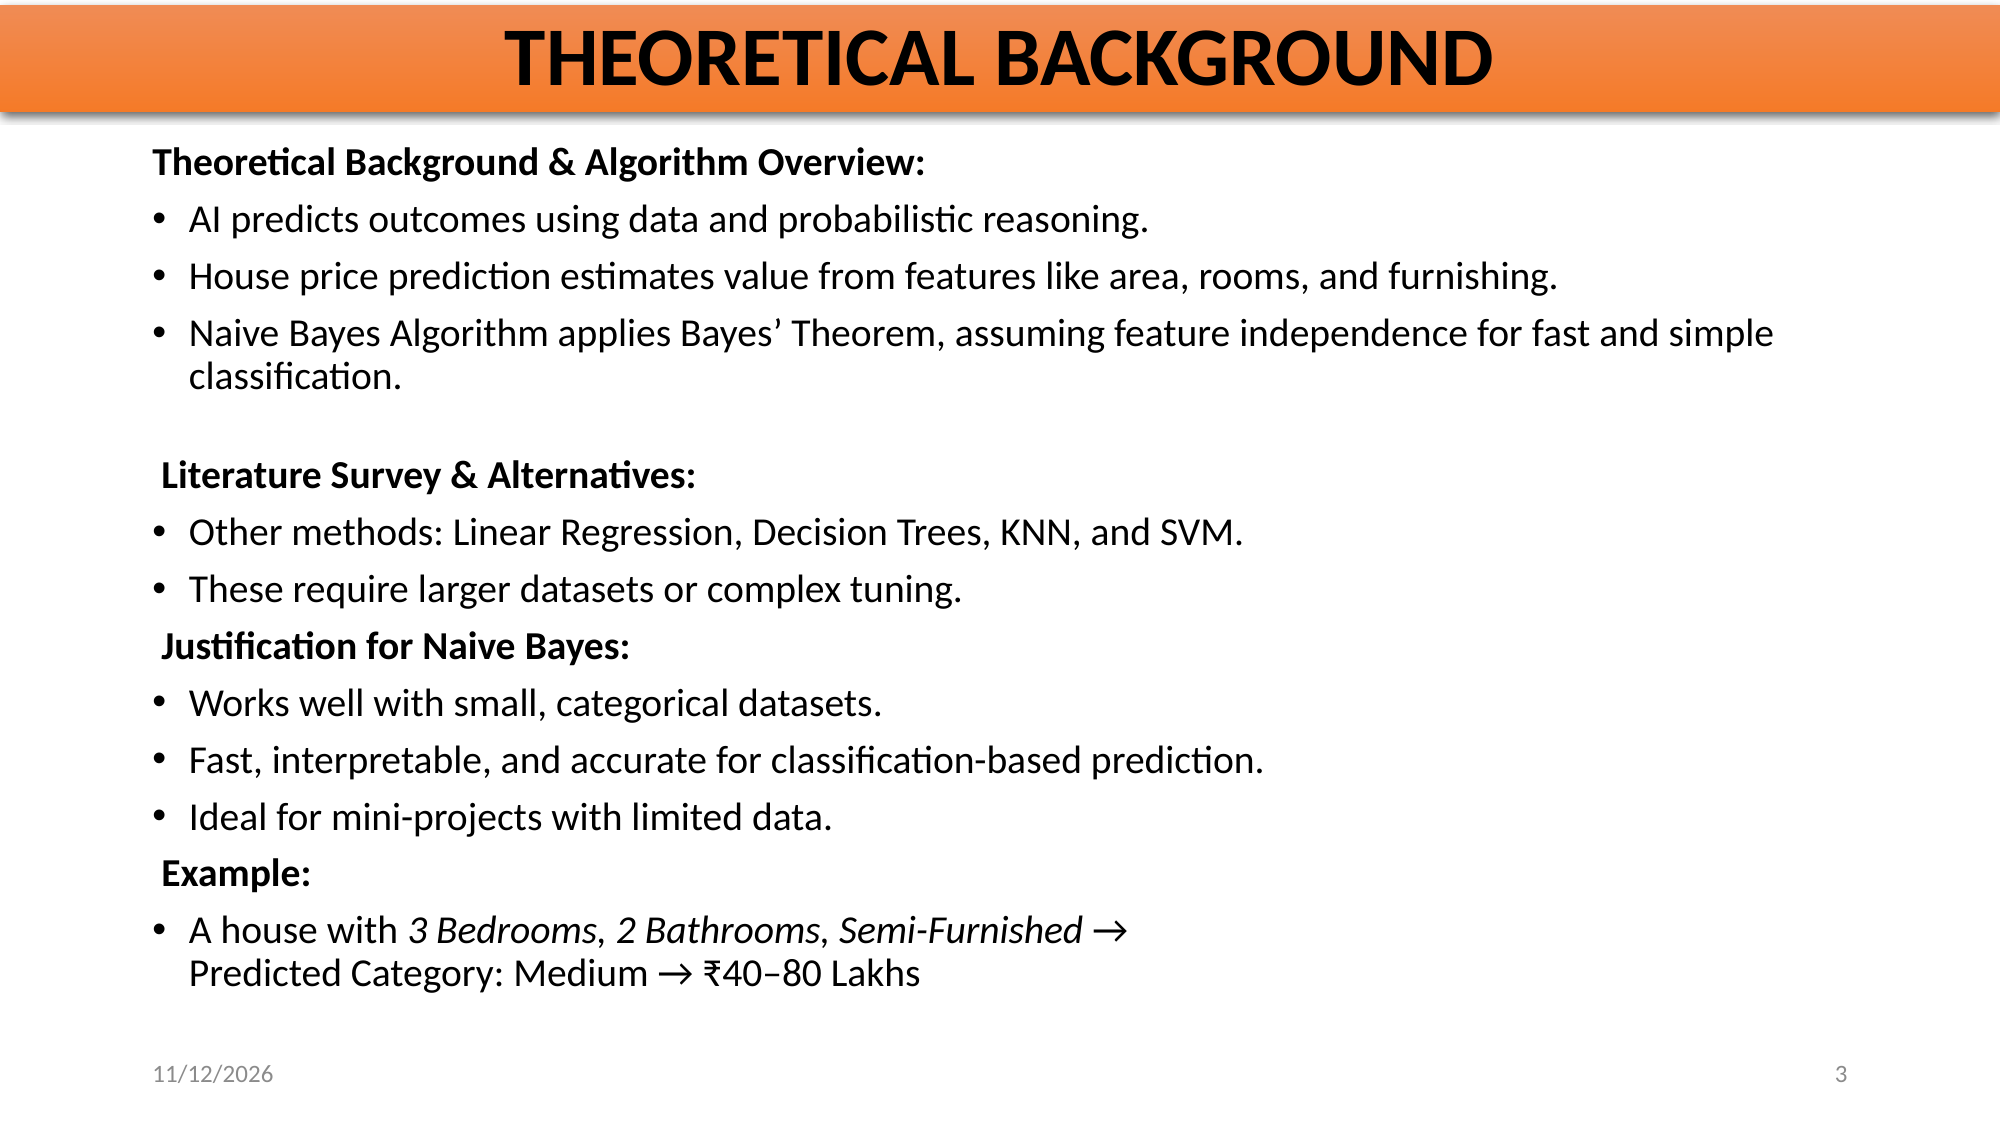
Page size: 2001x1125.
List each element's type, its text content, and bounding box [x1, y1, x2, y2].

list Theoretical Background & Algorithm Overview: AI predicts outcomes using data and probabilistic reasoning. House price prediction estimates value from features like area, rooms, and furnishing. Naive Bayes Algorithm applies Bayes’ Theorem, assuming feature independence for fast and simple classification. Literature Survey & Alternatives: Other methods: Linear Regression, Decision Trees, KNN, and SVM. These require larger datasets or complex tuning. Justification for Naive Bayes: Works well with small, categorical datasets. Fast, interpretable, and accurate for classification-based prediction. Ideal for mini-projects with limited data. Example: A house with 3 Bedrooms, 2 Bathrooms, Semi-Furnished → Predicted Category: Medium → ₹40–80 Lakhs [137, 134, 1863, 1014]
title THEORETICAL BACKGROUND [0, 5, 2000, 112]
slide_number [137, 1042, 588, 1103]
slide_number 3 [1412, 1042, 1863, 1103]
